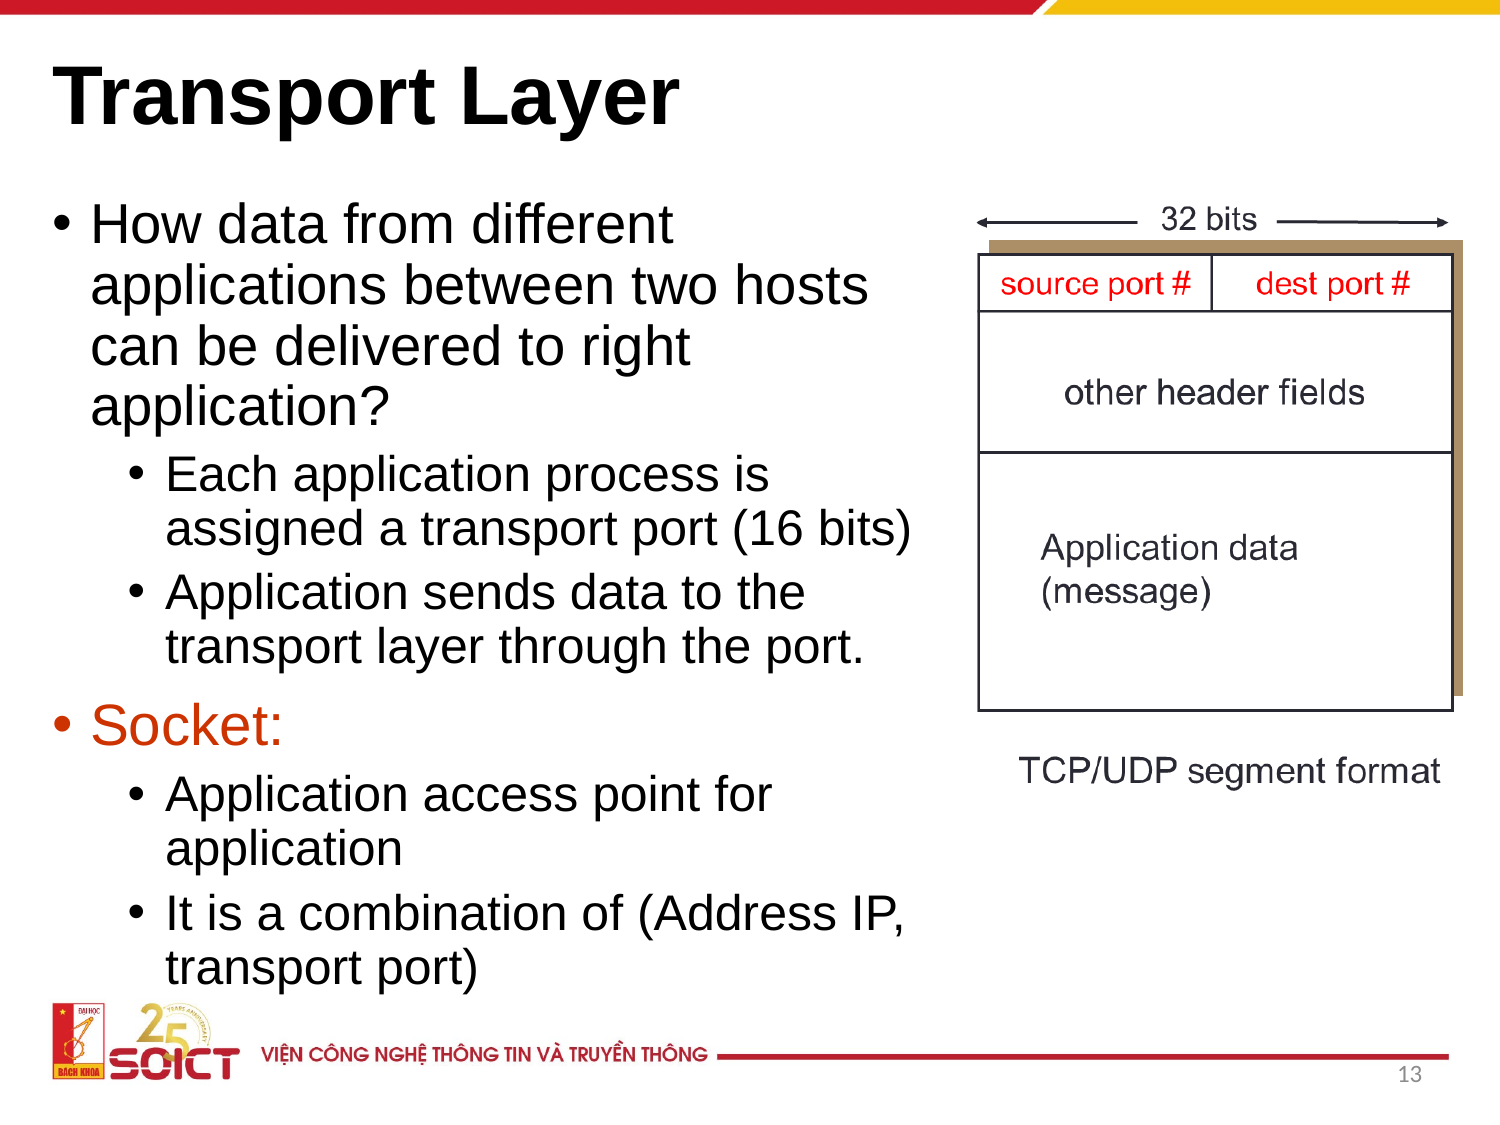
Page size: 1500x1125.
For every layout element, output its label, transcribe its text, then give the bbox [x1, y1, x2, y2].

picture [0, 0, 1500, 1125]
list How data from different applications between two hosts can be delivered to right application? Each application process is assigned a transport port (16 bits) Application sends data to the transport layer through the port. Socket: Application access point for application It is a combination of (Address IP, transport port) [37, 187, 950, 1014]
title Transport Layer [37, 20, 1438, 175]
slide_number 13 [1059, 1042, 1438, 1103]
